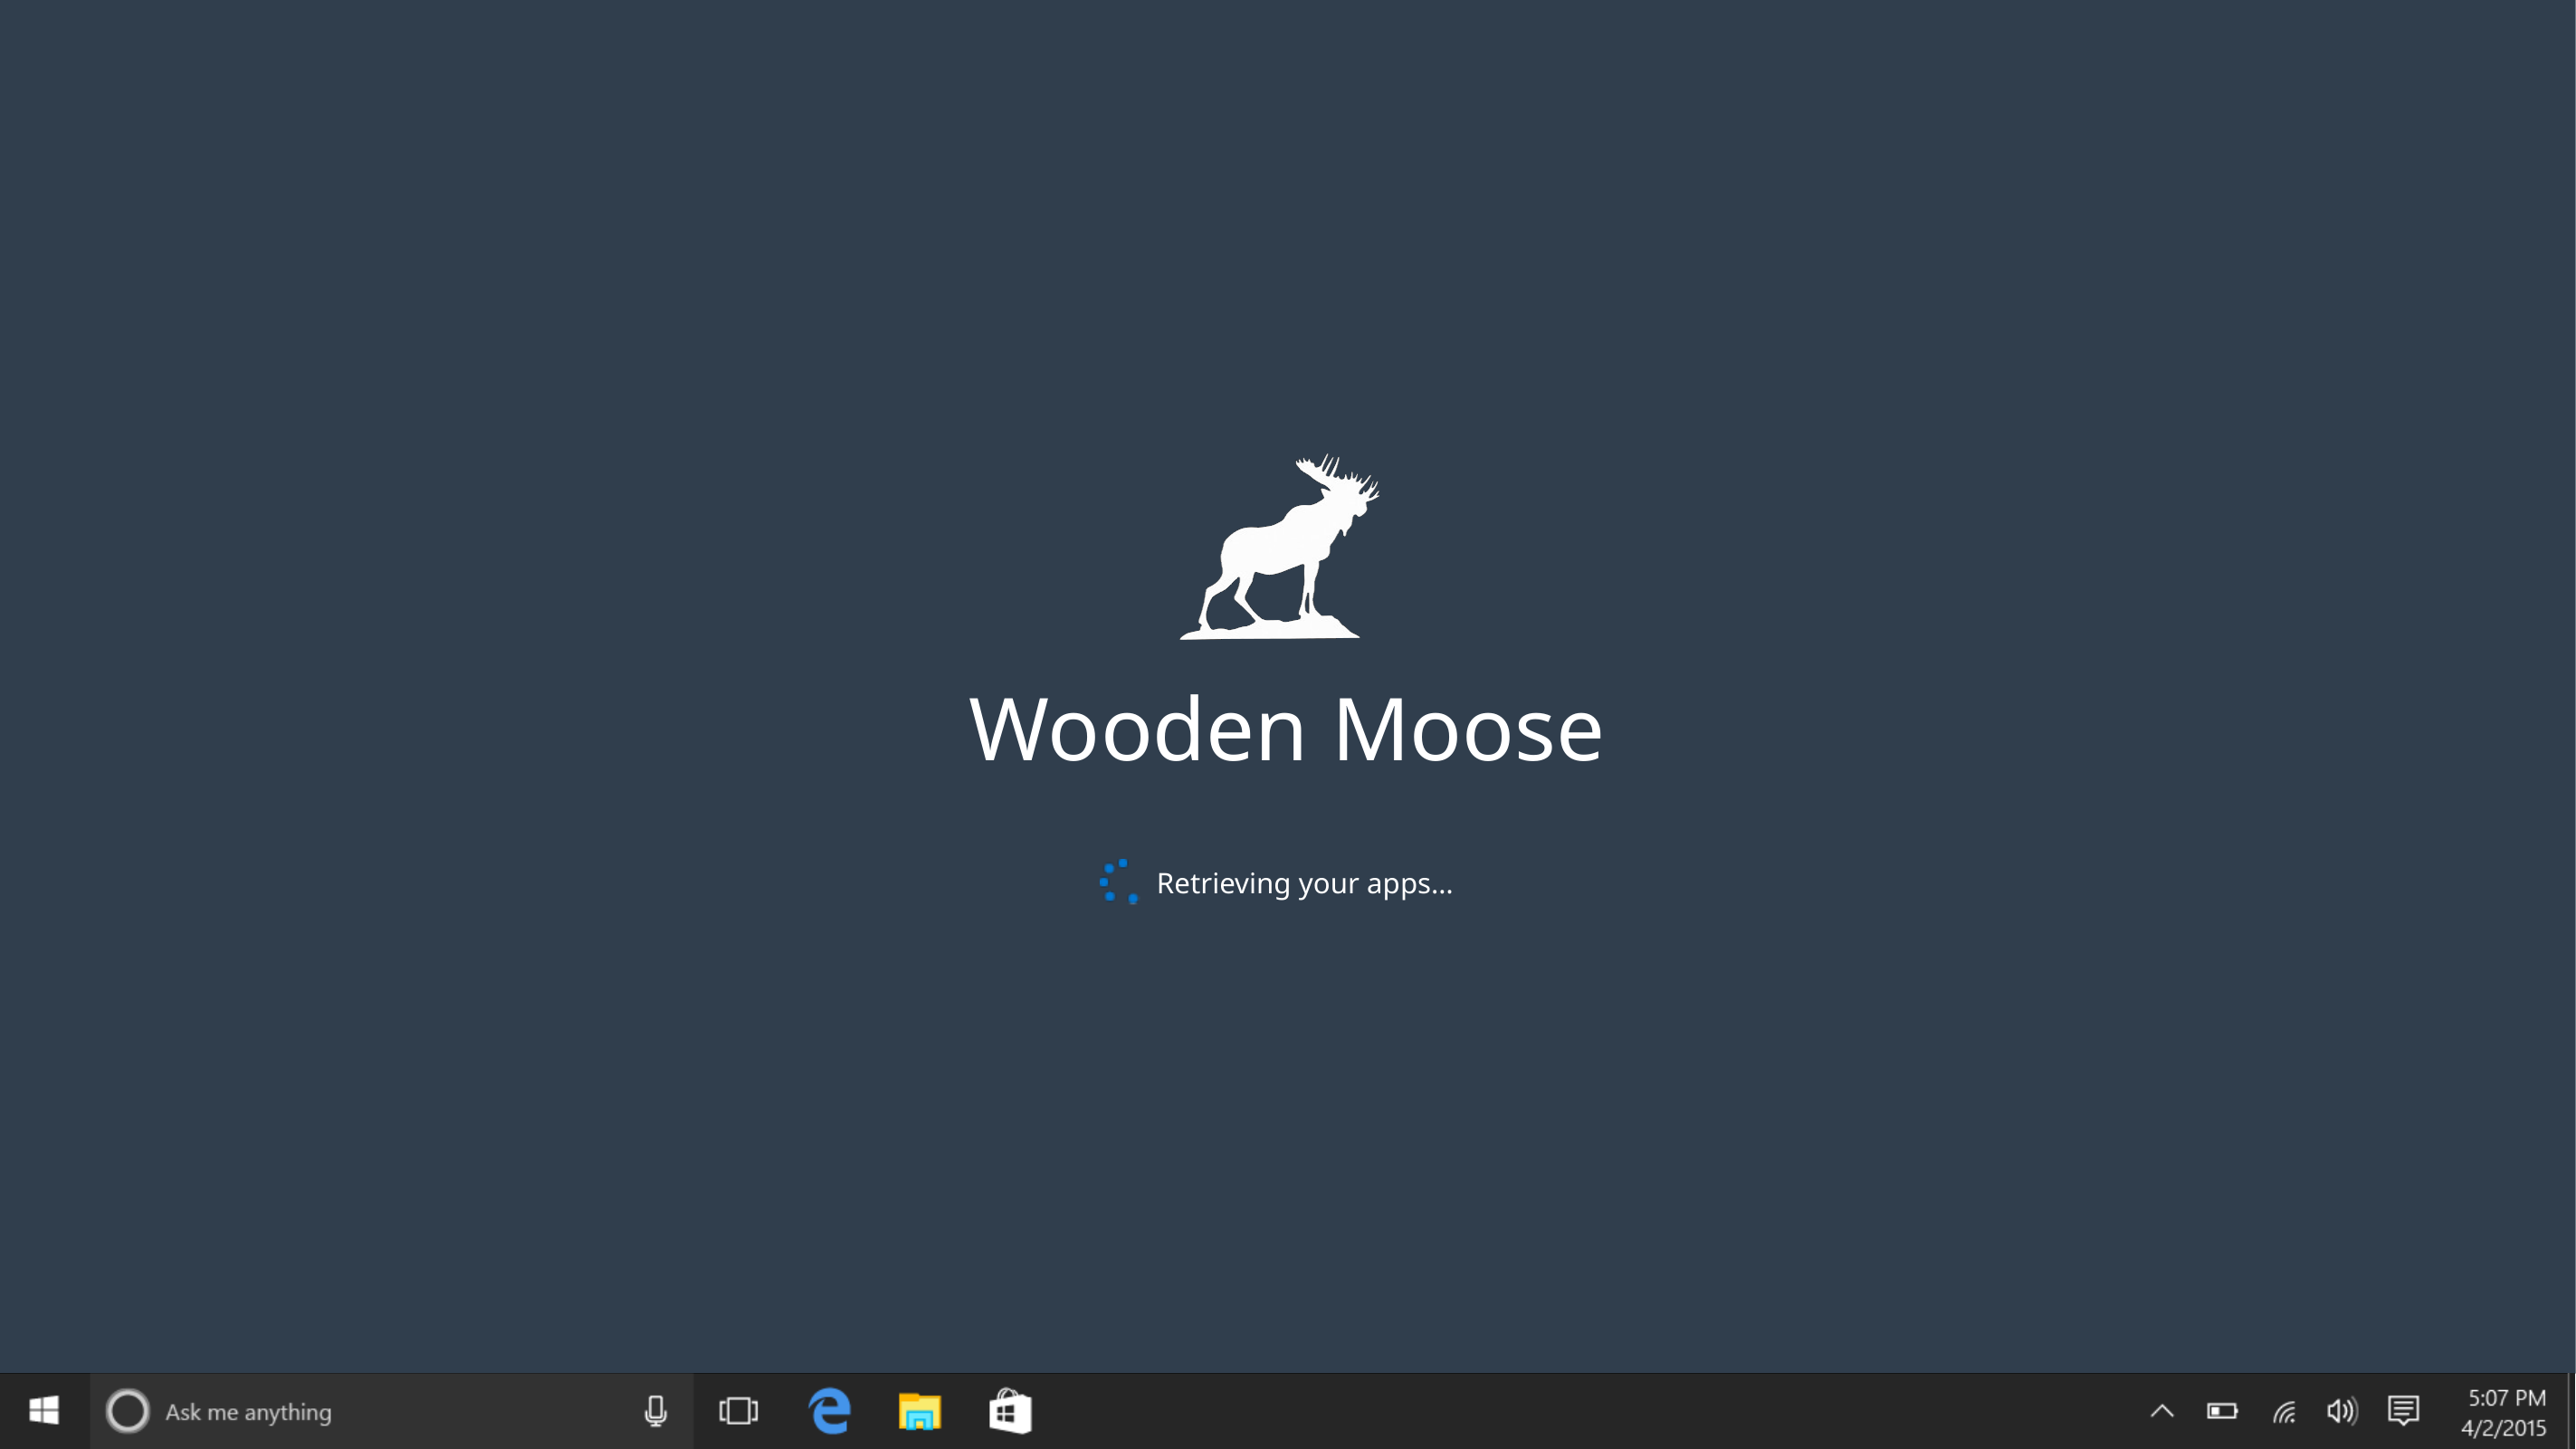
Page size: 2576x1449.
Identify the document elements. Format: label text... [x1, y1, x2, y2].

text_box [0, 0, 2576, 1375]
text_box Wooden Moose [956, 666, 1619, 785]
picture [1159, 426, 1400, 667]
text_box Retrieving your apps… [1143, 858, 1468, 906]
picture [0, 1373, 2575, 1449]
picture [1100, 859, 1148, 907]
